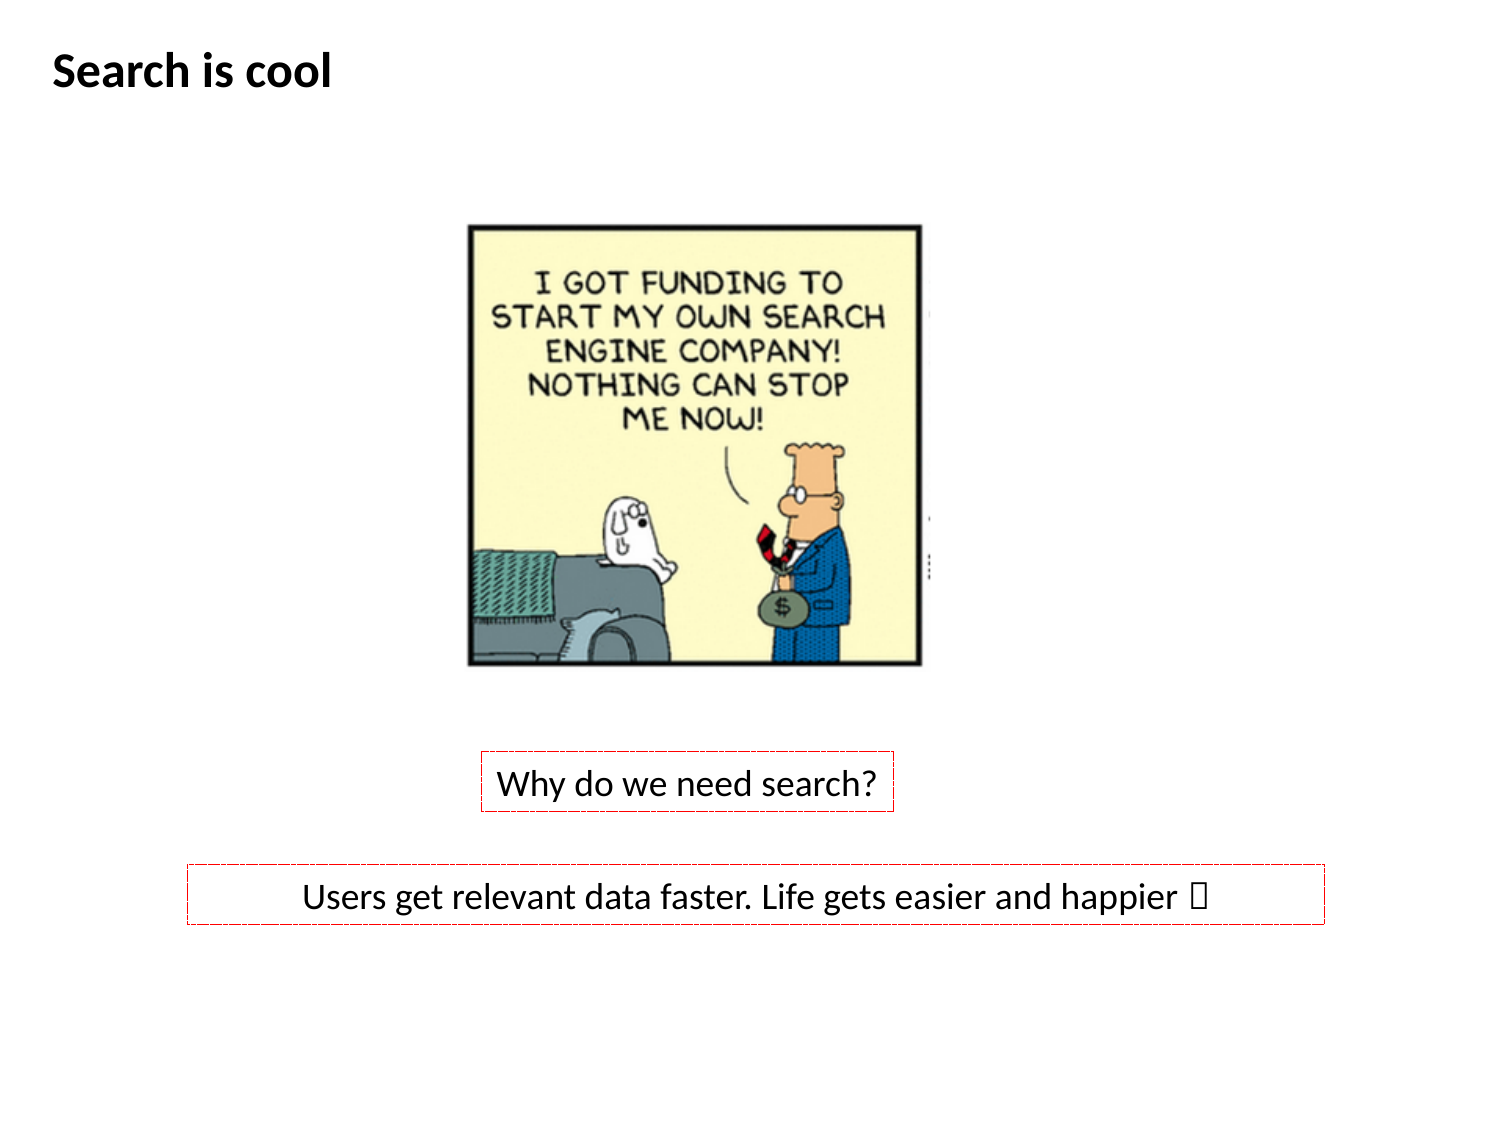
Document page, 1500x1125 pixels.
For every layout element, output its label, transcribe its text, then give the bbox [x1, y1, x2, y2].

text_box Why do we need search? [481, 751, 894, 812]
picture [437, 212, 932, 676]
text_box Users get relevant data faster. Life gets easier and happier  [187, 864, 1325, 925]
text_box Search is cool [37, 30, 1463, 105]
